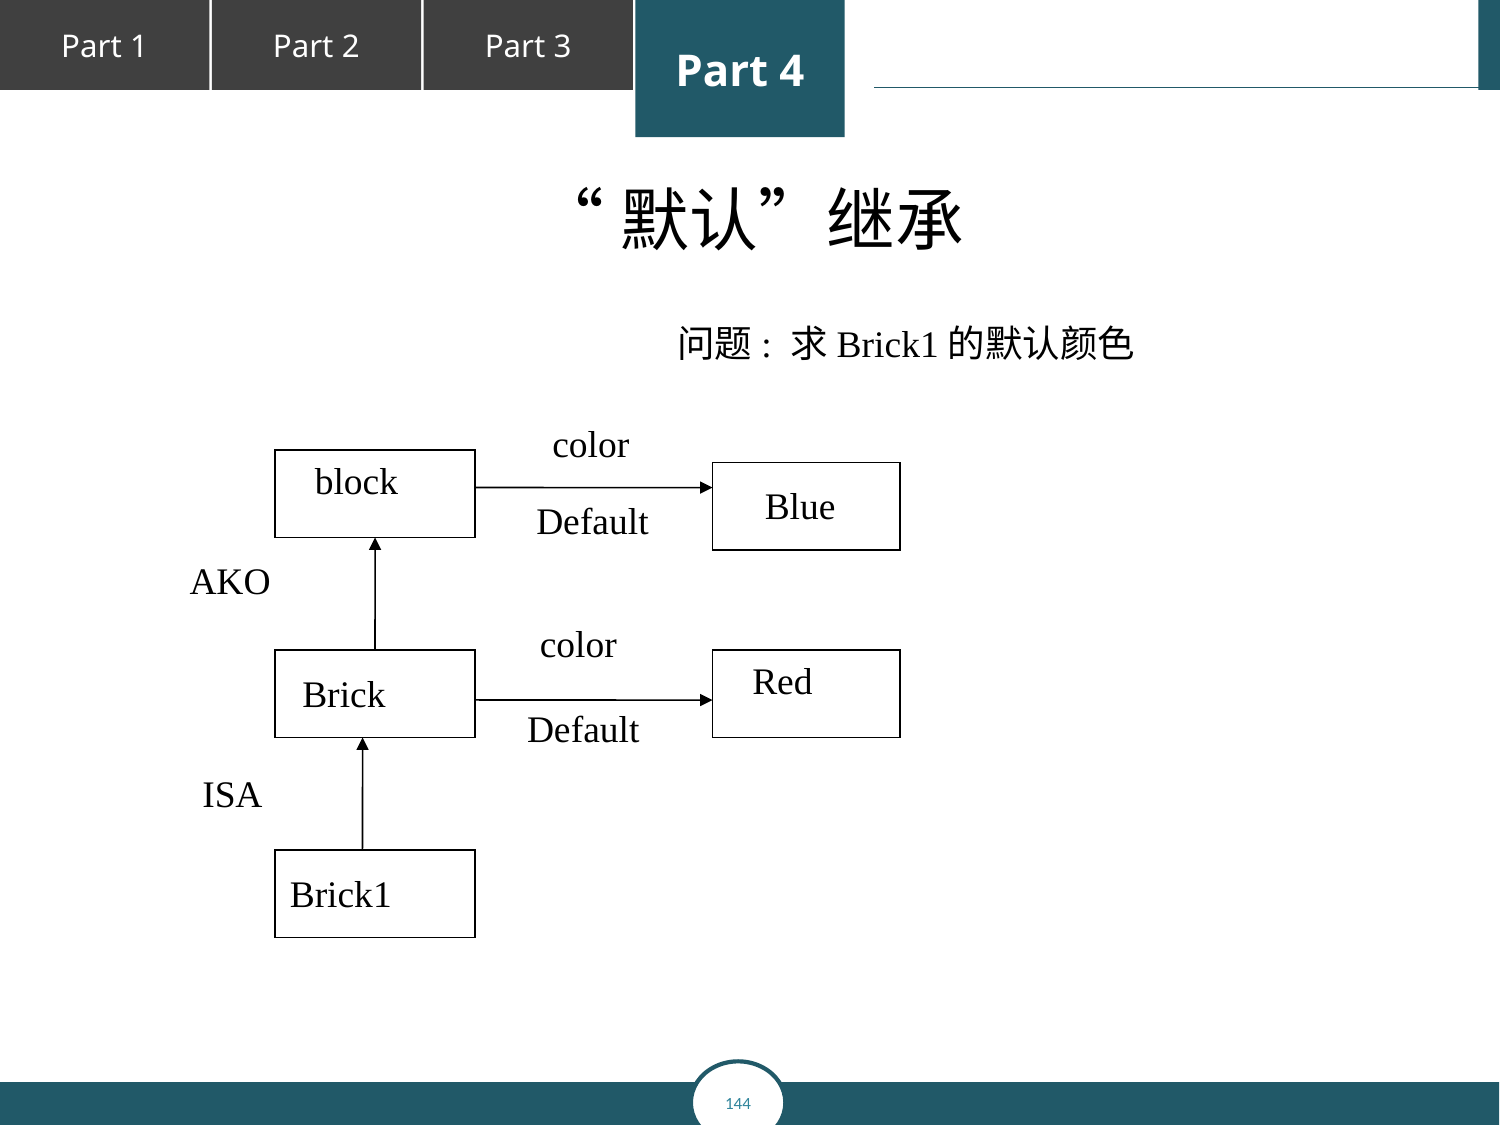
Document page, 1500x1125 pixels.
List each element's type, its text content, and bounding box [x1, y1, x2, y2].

text_box block [299, 449, 450, 510]
text_box [275, 449, 475, 538]
text_box [474, 481, 713, 489]
text_box [712, 649, 737, 697]
text_box Brick1 [275, 862, 463, 923]
text_box Blue [750, 474, 875, 535]
text_box ISA [187, 762, 313, 823]
text_box “默认”继承 [110, 168, 1390, 357]
text_box 问题: 求Brick1的默认颜色 [662, 312, 1363, 373]
text_box Default [521, 489, 747, 550]
text_box Red [737, 649, 863, 710]
text_box [368, 537, 382, 650]
text_box [275, 649, 475, 738]
text_box Default [512, 697, 738, 758]
text_box AKO [174, 549, 338, 610]
text_box [712, 462, 900, 550]
text_box [738, 649, 900, 738]
text_box Brick [287, 662, 475, 723]
text_box color [537, 412, 675, 473]
text_box [275, 849, 475, 938]
text_box [356, 737, 369, 850]
text_box color [524, 612, 663, 673]
